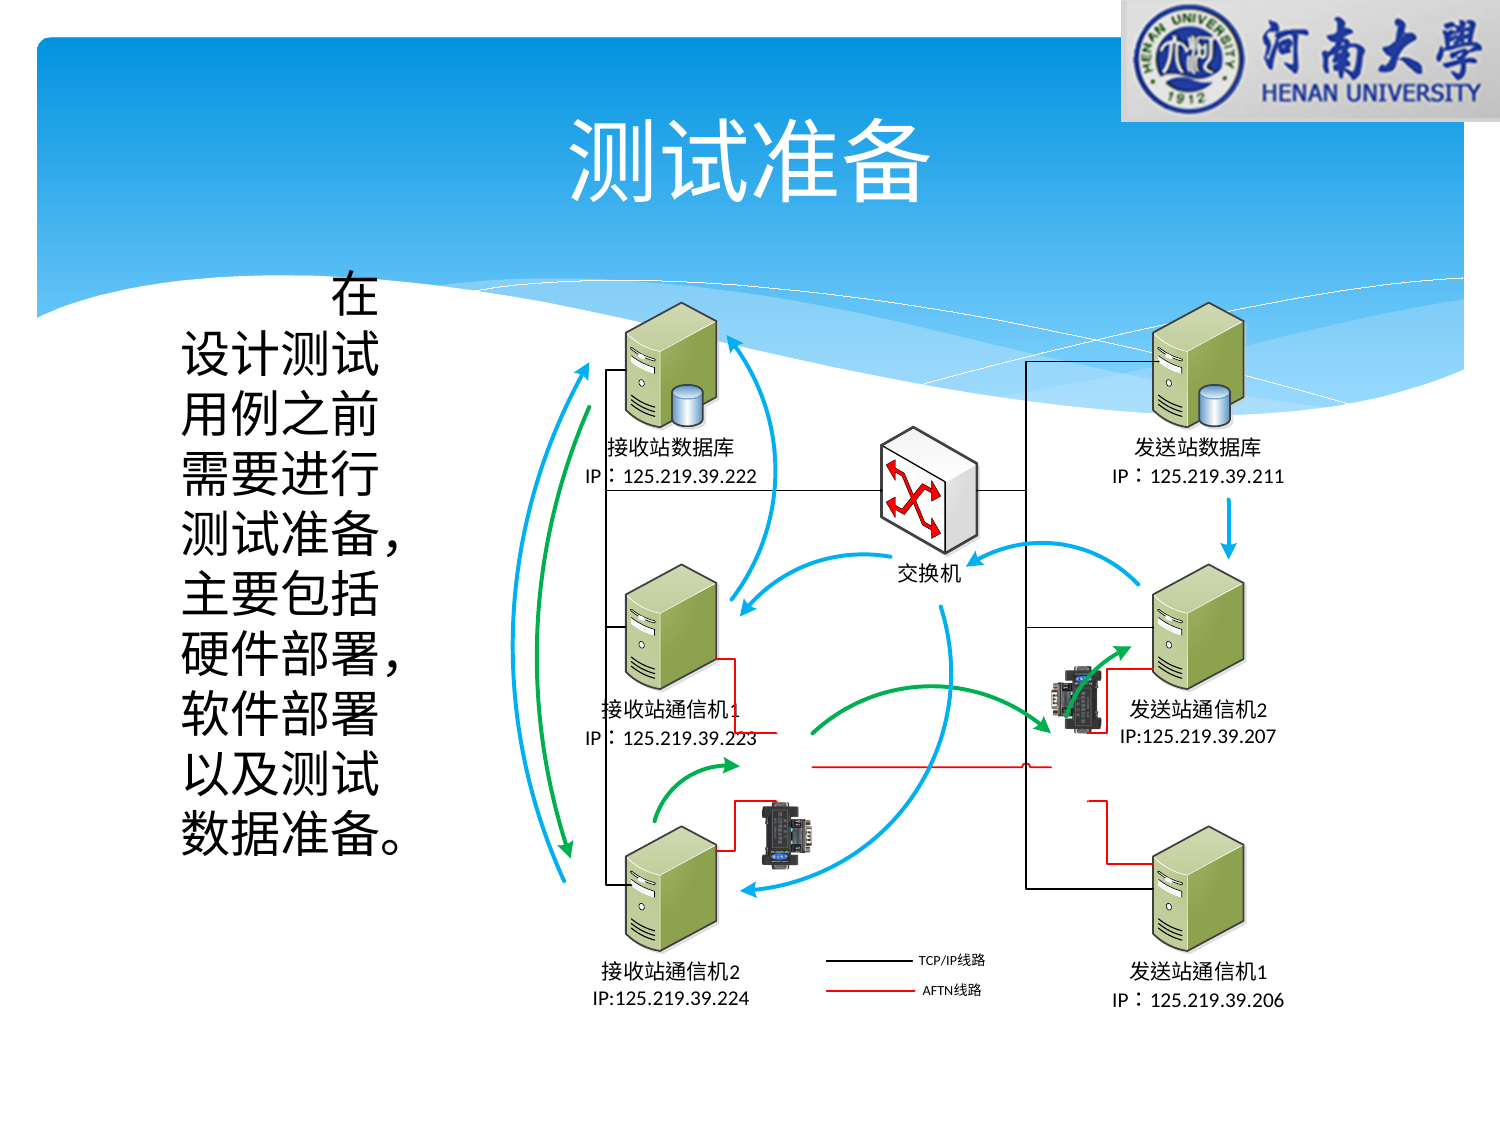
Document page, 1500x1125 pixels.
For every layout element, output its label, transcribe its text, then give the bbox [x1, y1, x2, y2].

picture [1121, 0, 1500, 122]
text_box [461, 266, 1424, 1058]
title 测试准备 [75, 55, 1425, 261]
list 在设计测试用例之前需要进行测试准备，主要包括硬件部署，软件部署以及测试数据准备。 [165, 261, 408, 1071]
